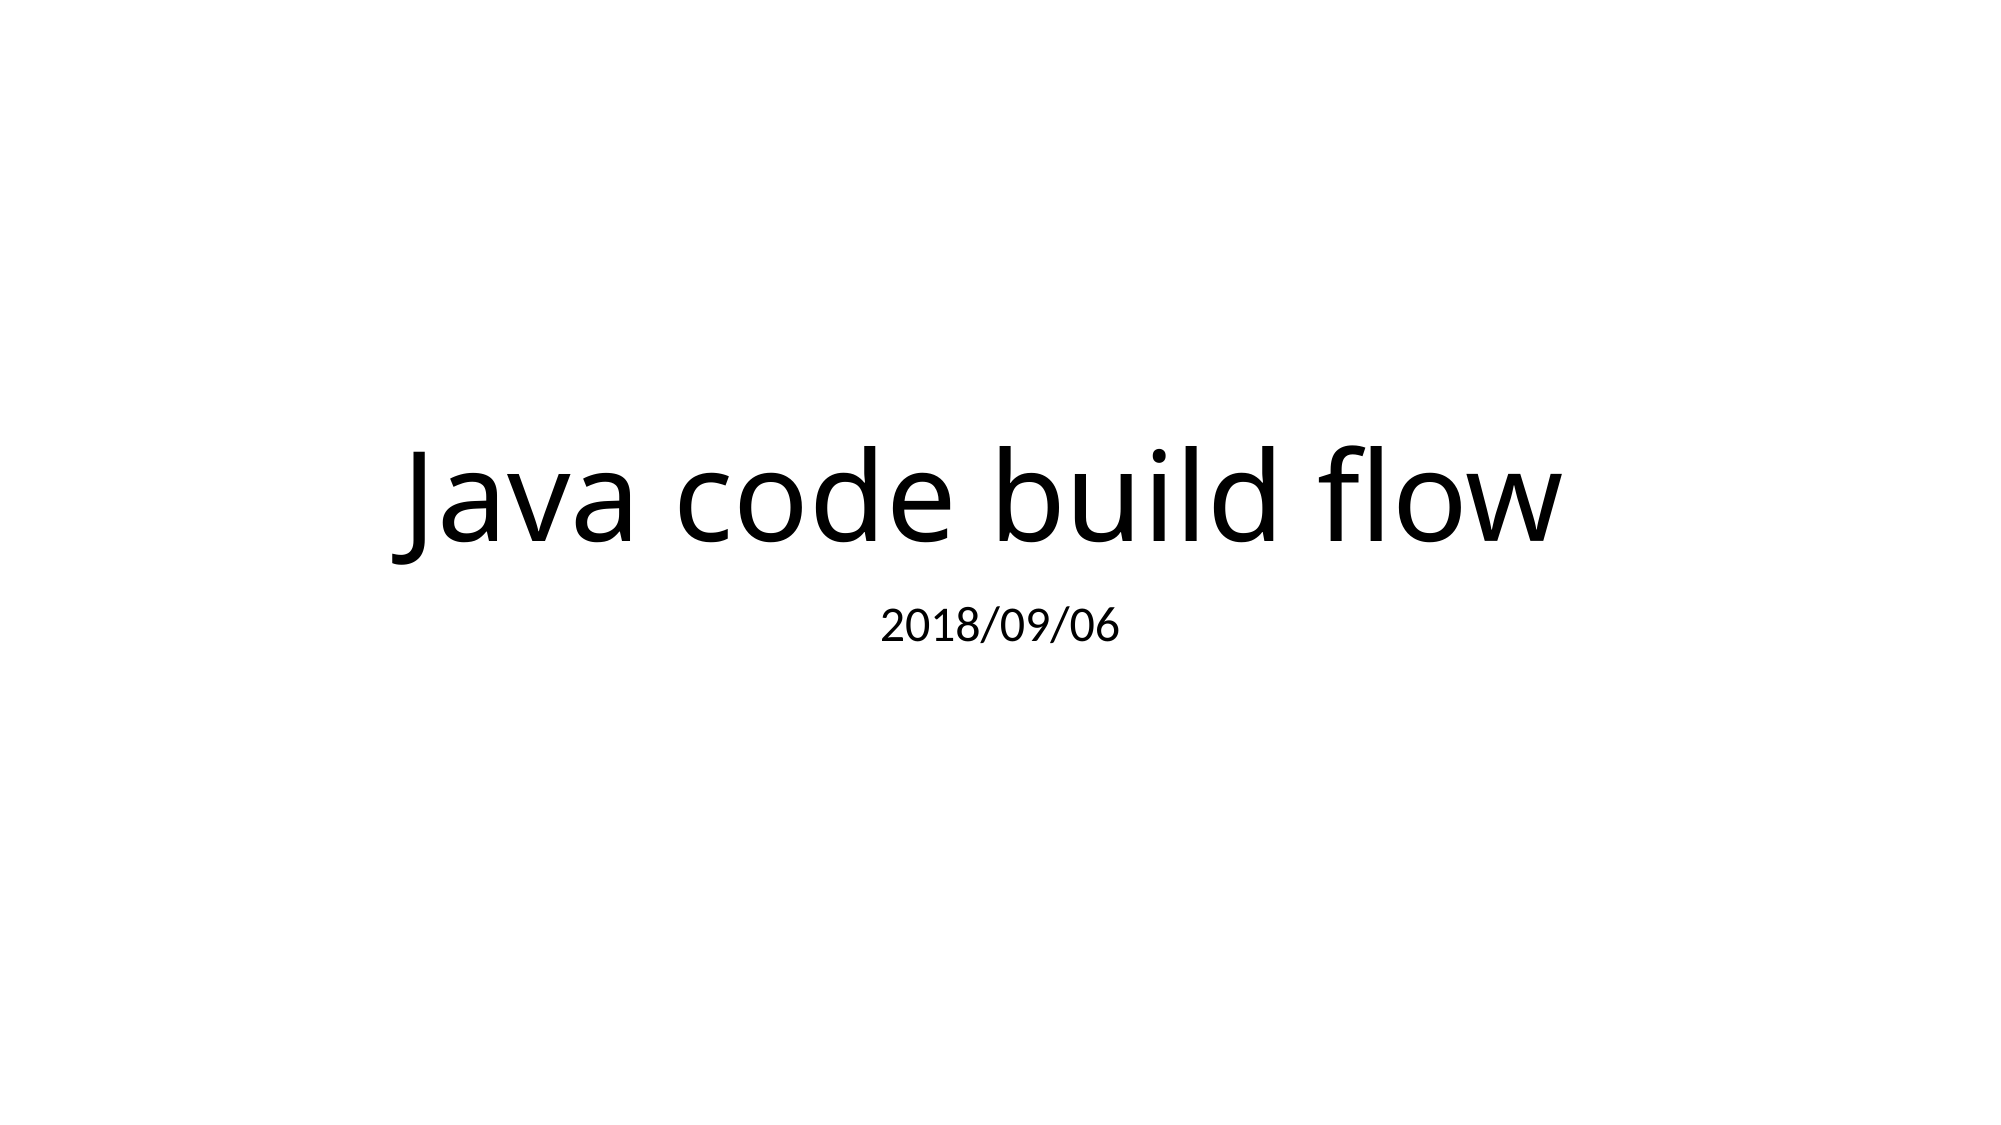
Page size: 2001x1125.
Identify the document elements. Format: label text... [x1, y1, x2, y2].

subtitle 2018/09/06 [249, 590, 1750, 863]
title Java code build flow [249, 184, 1750, 576]
